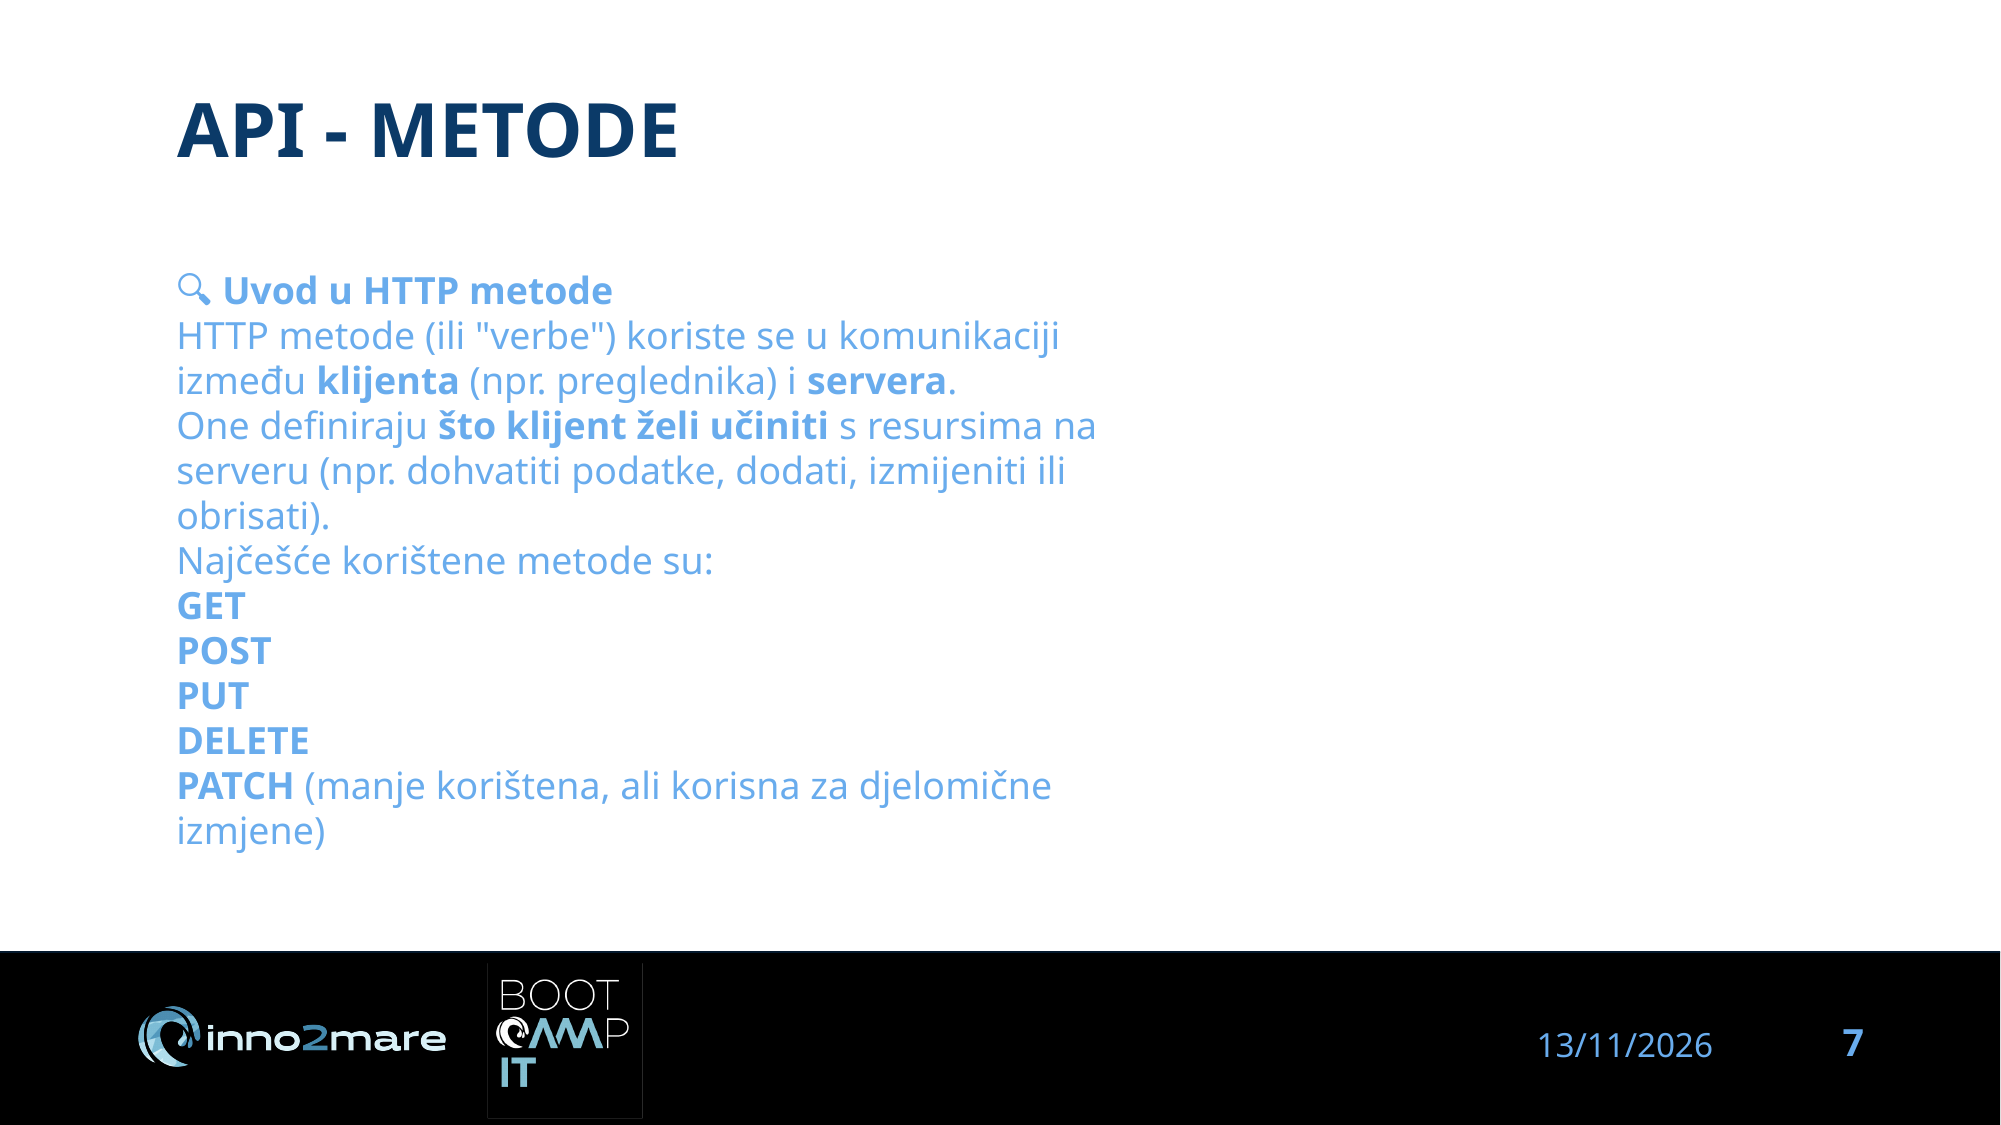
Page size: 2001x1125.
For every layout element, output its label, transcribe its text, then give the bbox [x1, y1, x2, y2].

text_box 🔍 Uvod u HTTP metode HTTP metode (ili "verbe") koriste se u komunikaciji između klijenta (npr. preglednika) i servera. One definiraju što klijent želi učiniti s resursima na serveru (npr. dohvatiti podatke, dodati, izmijeniti ili obrisati). Najčešće korištene metode su: GET POST PUT DELETE PATCH (manje korištena, ali korisna za djelomične izmjene) [161, 259, 1171, 860]
picture [138, 957, 690, 1124]
text_box API - METODE [162, 62, 1888, 203]
